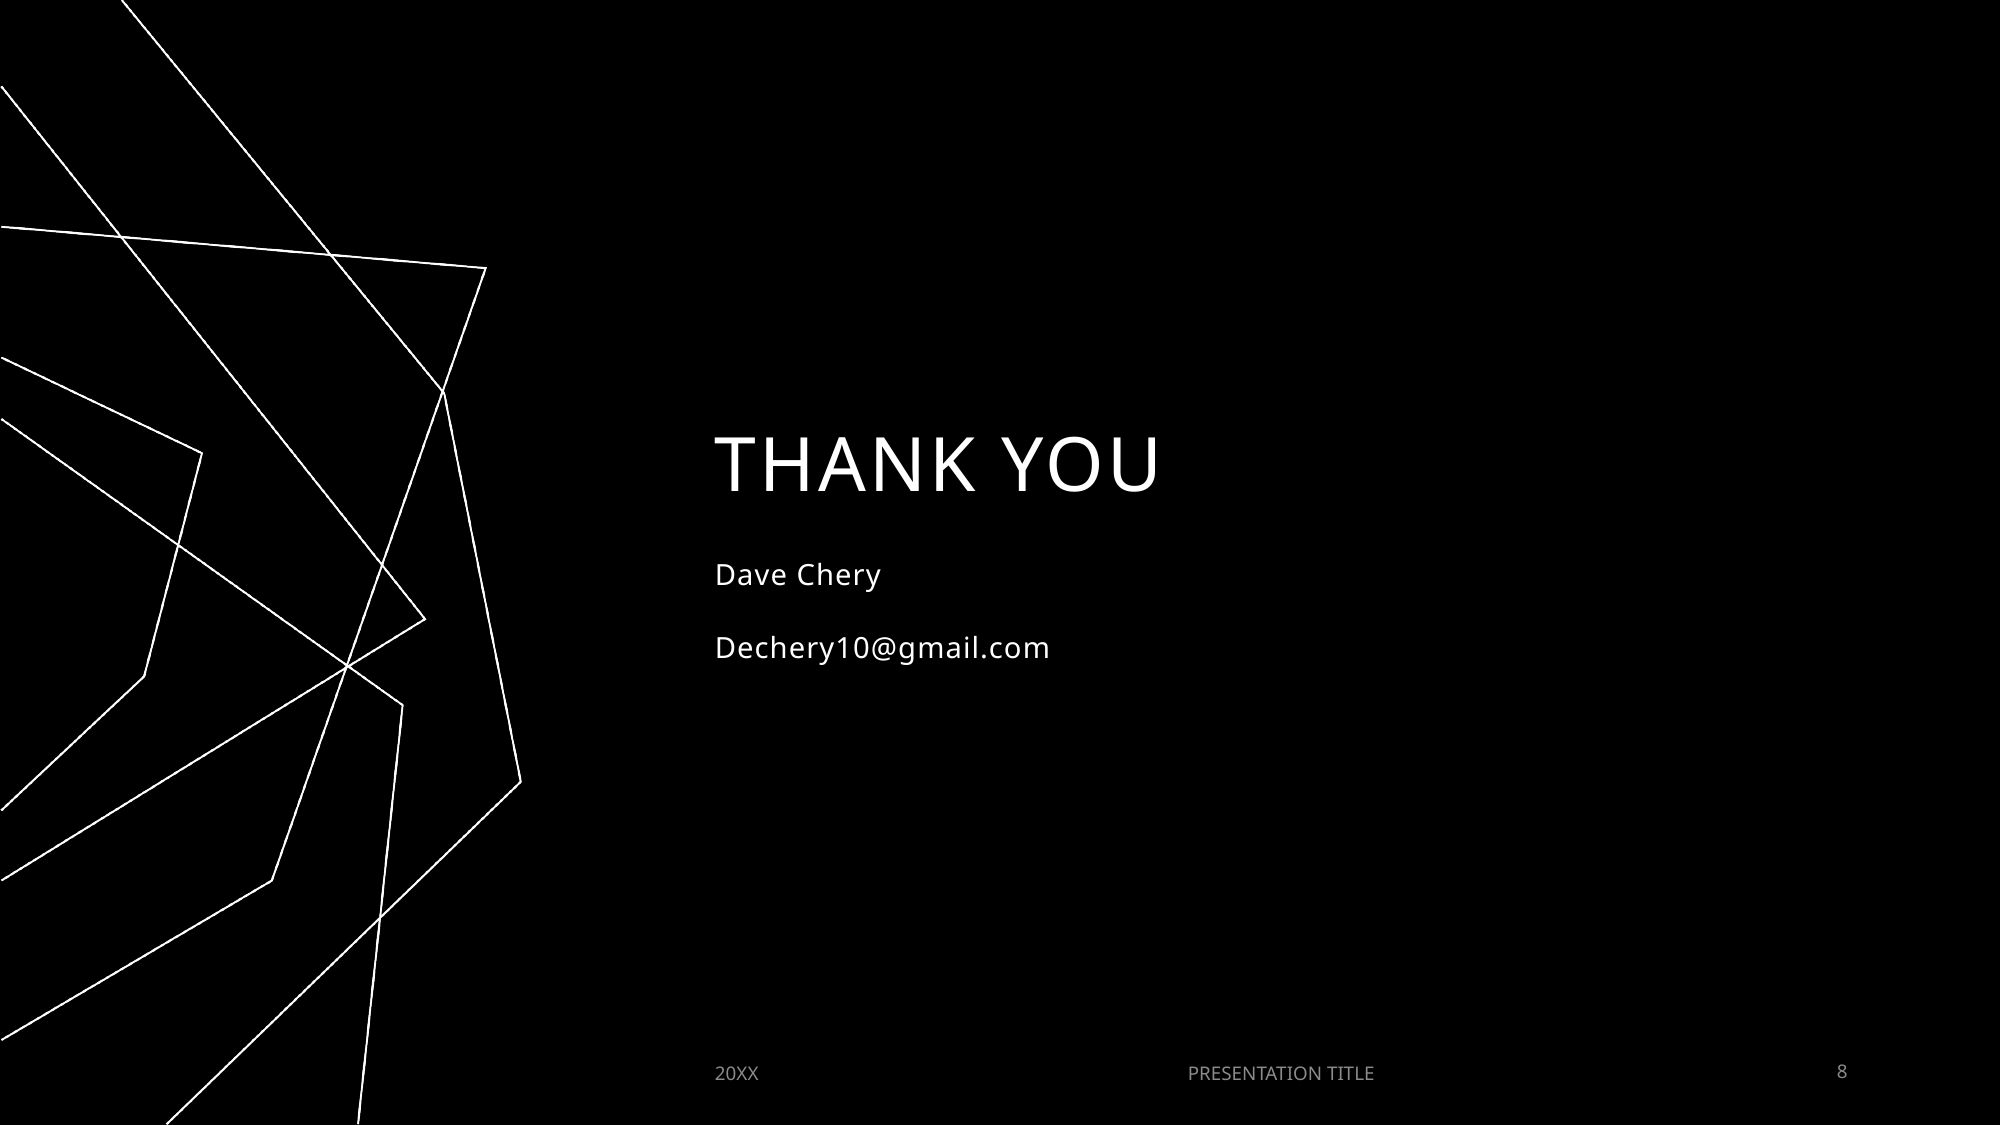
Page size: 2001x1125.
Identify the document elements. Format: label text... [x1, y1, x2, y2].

title THANK YOU [699, 265, 1386, 516]
slide_number 20XX [699, 1042, 992, 1103]
footer PRESENTATION TITLE [1062, 1042, 1500, 1103]
subtitle Dave Chery Dechery10@gmail.com [699, 531, 1386, 757]
slide_number 8 [1571, 1042, 1863, 1103]
picture [0, 0, 522, 1125]
